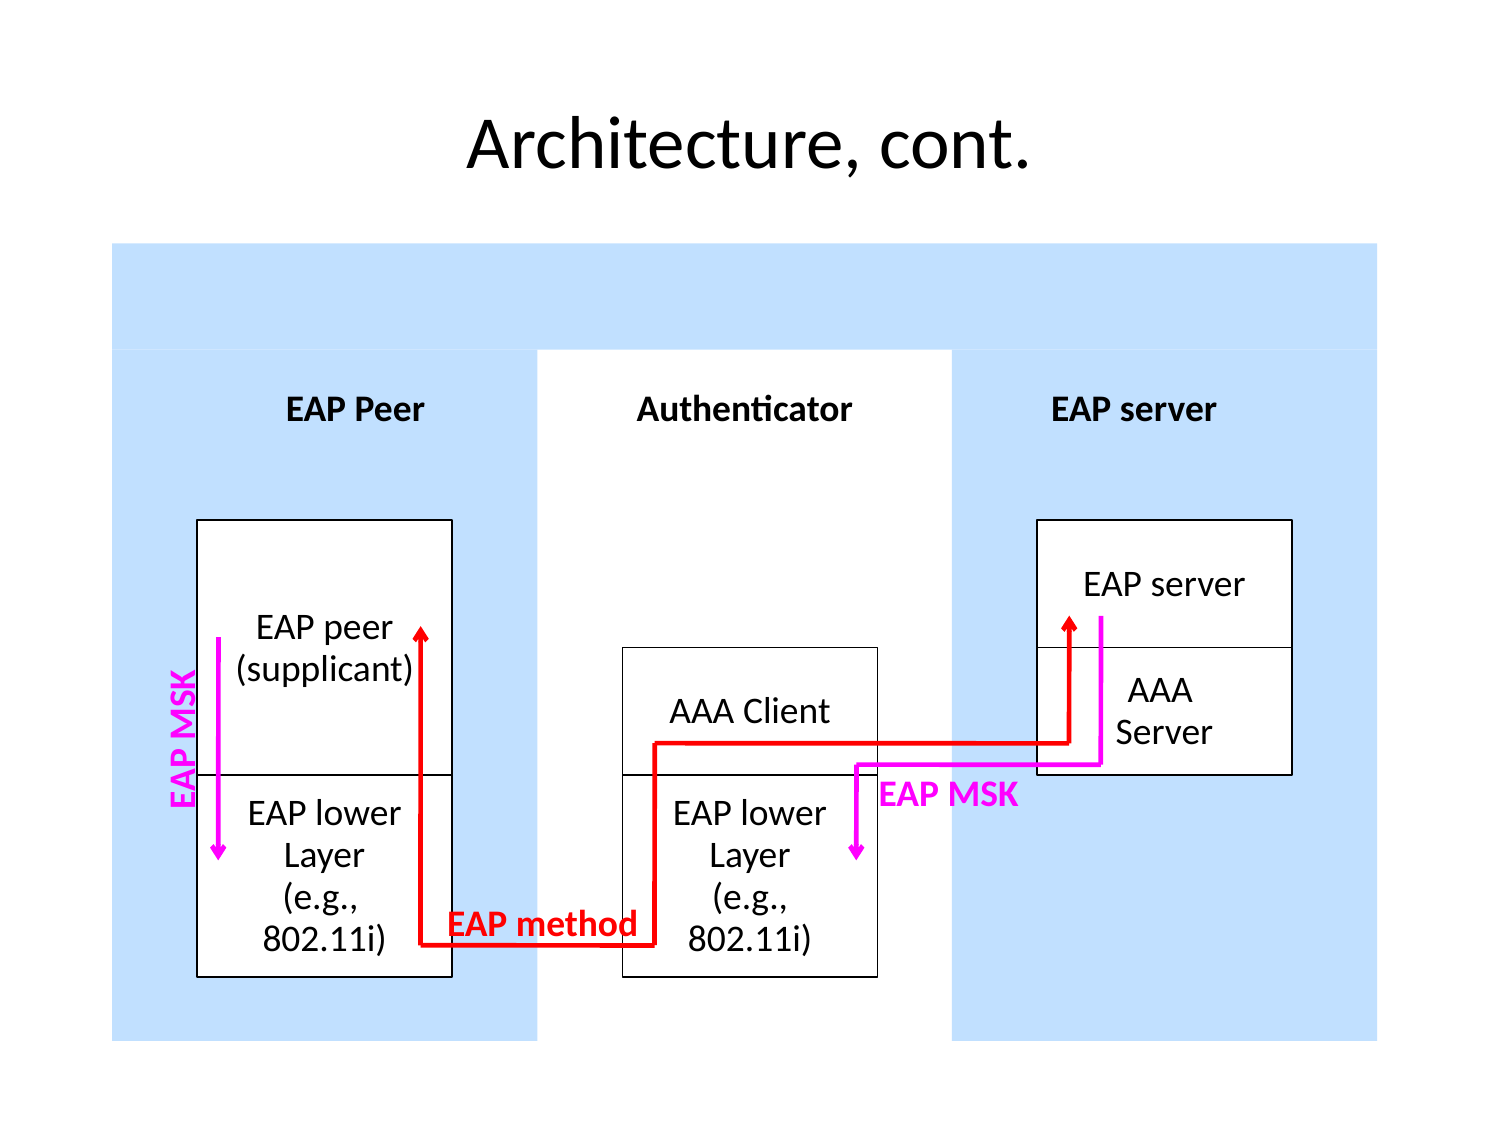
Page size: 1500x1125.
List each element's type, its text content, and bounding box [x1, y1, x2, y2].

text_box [1070, 615, 1102, 861]
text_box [111, 243, 1378, 1042]
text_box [420, 615, 1070, 953]
title Architecture, cont. [74, 44, 1426, 233]
